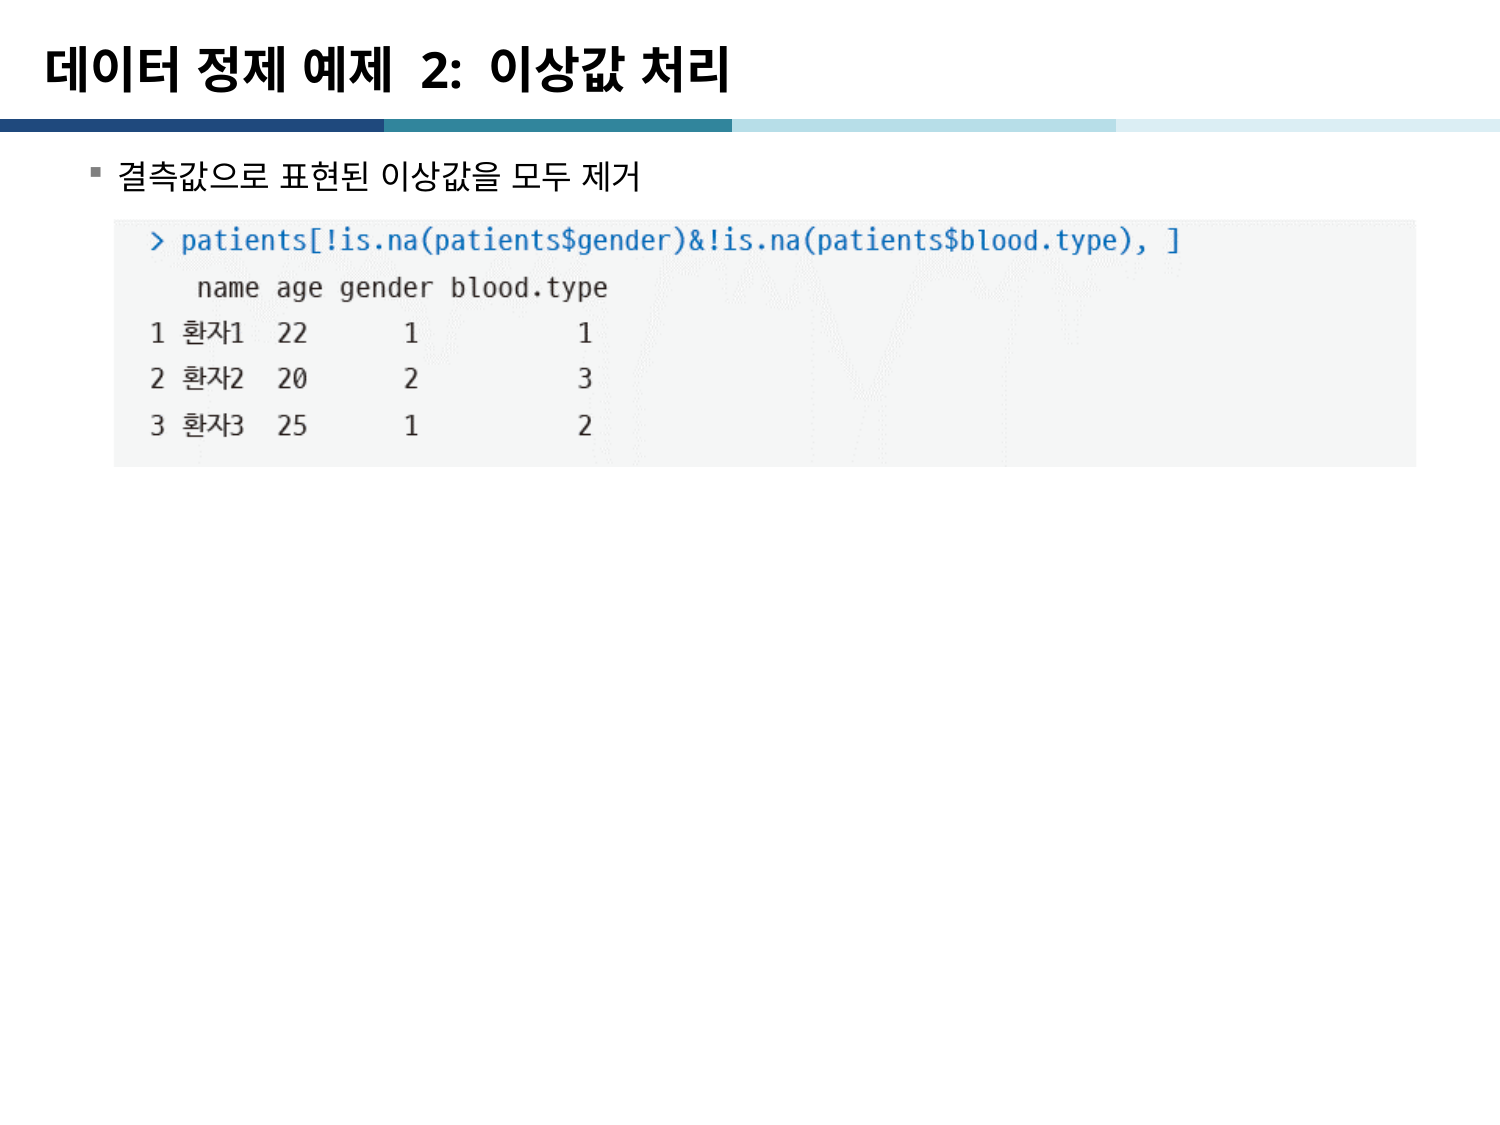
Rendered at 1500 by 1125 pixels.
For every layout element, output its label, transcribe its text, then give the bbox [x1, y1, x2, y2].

picture [107, 219, 1418, 467]
list 결측값으로 표현된 이상값을 모두 제거 [29, 148, 1471, 1083]
title 데이터 정제 예제 2: 이상값 처리 [29, 23, 1270, 114]
